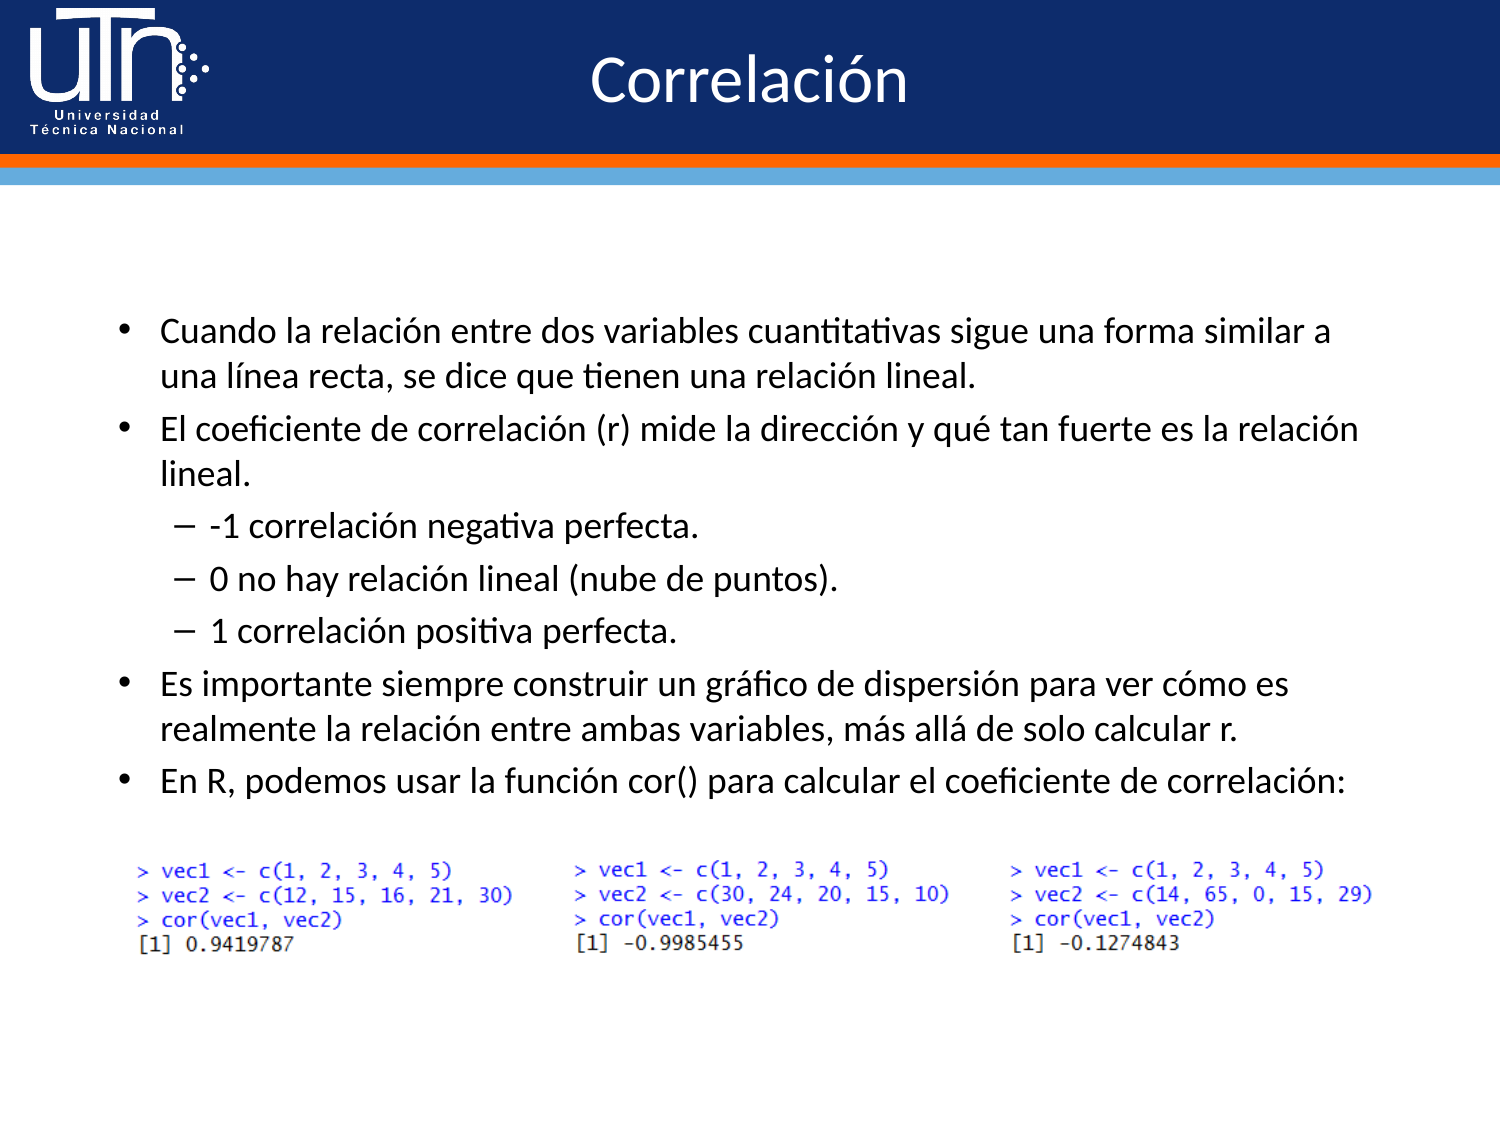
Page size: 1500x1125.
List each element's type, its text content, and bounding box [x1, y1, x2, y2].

picture [1005, 858, 1380, 956]
picture [133, 859, 519, 956]
title Correlación [0, 0, 1500, 154]
picture [569, 859, 960, 956]
list Cuando la relación entre dos variables cuantitativas sigue una forma similar a una línea recta, se dice que tienen una relación lineal. El coeficiente de correlación (r) mide la dirección y qué tan fuerte es la relación lineal. -1 correlación negativa perfecta. 0 no hay relación lineal (nube de puntos). 1 correlación positiva perfecta. Es importante siempre construir un gráfico de dispersión para ver cómo es realmente la relación entre ambas variables, más allá de solo calcular r. En R, podemos usar la función cor() para calcular el coeficiente de correlación: [103, 298, 1397, 1013]
